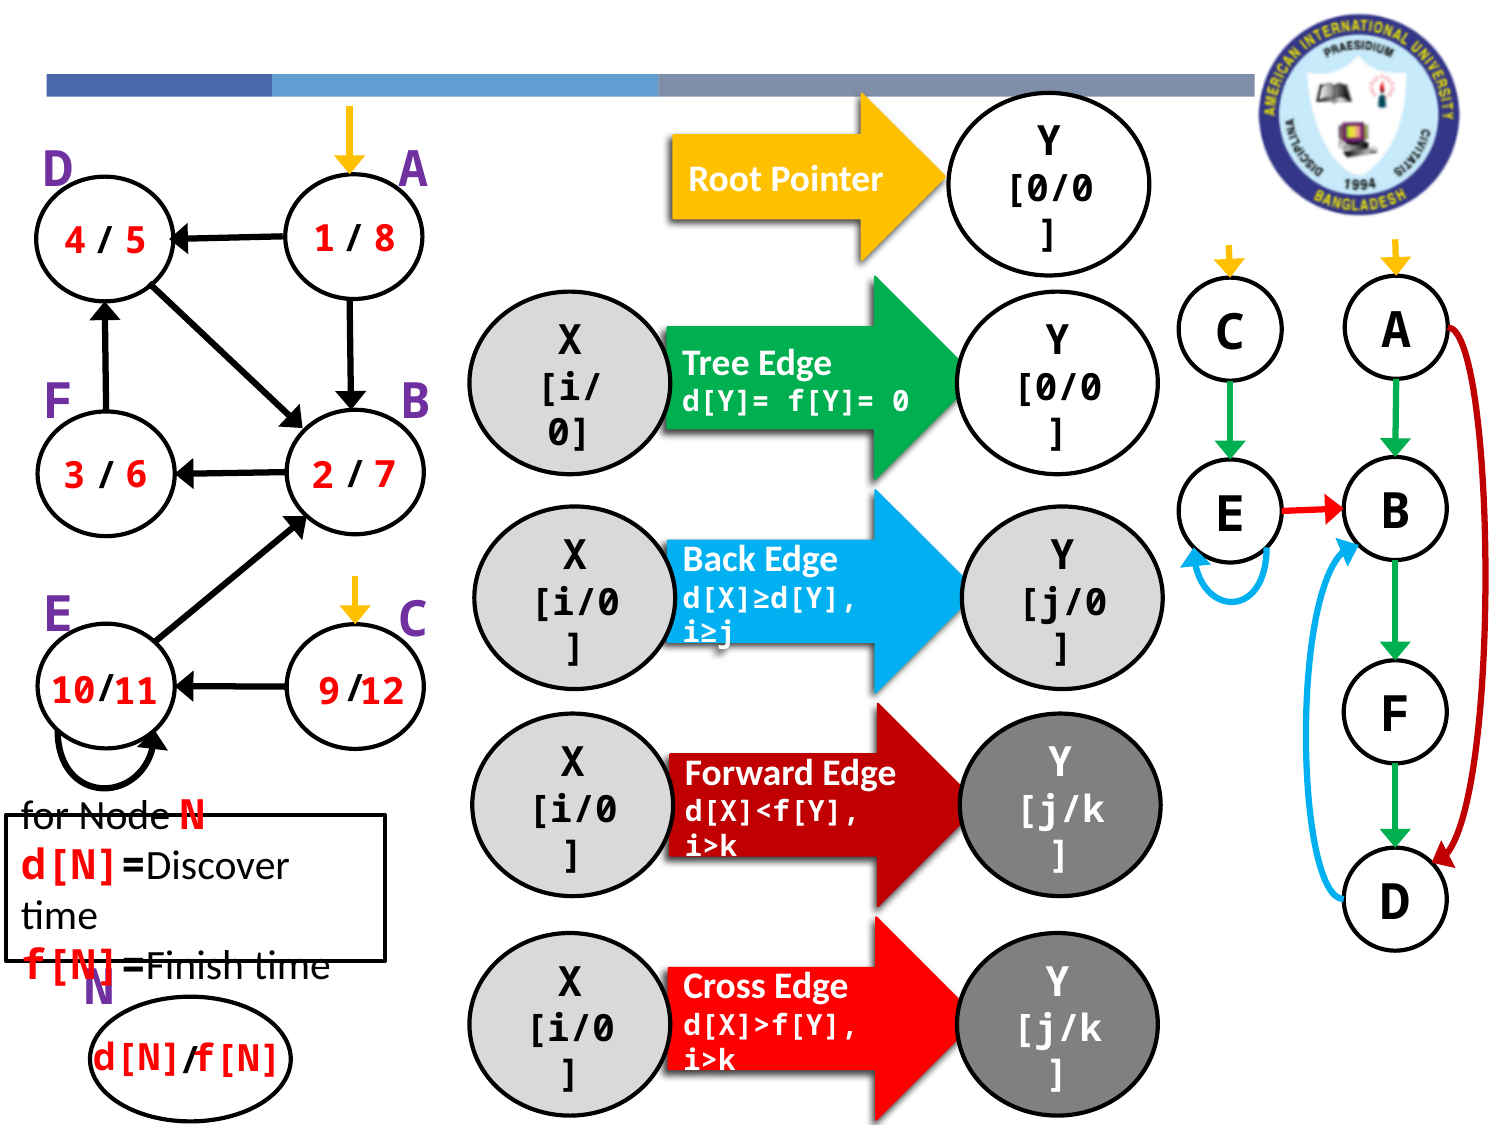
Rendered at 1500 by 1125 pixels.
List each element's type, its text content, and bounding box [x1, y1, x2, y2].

text_box / [104, 994, 277, 1024]
text_box / [43, 271, 167, 304]
text_box 11 [96, 657, 175, 721]
text_box / [44, 505, 168, 539]
text_box 4 [35, 207, 96, 271]
text_box X [i/0] [472, 504, 678, 692]
text_box A [374, 134, 453, 198]
text_box X [i/0] [467, 930, 673, 1118]
text_box B [1341, 455, 1423, 563]
text_box E [1176, 457, 1284, 564]
text_box / [293, 407, 418, 441]
text_box / [422, 665, 426, 708]
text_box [1229, 510, 1233, 585]
text_box 9 [290, 658, 369, 722]
text_box for Node N d[N]=Discover time f[N]=Finish time [4, 813, 387, 963]
text_box Y [j/0] [959, 504, 1165, 692]
text_box f[N] [175, 1024, 300, 1088]
text_box Y [j/k] [954, 930, 1160, 1118]
text_box 6 [97, 441, 176, 505]
text_box 12 [342, 657, 422, 721]
text_box Tree Edge d[Y]= f[Y]= 0 [666, 275, 958, 480]
text_box Forward Edge d[X]<f[Y], i>k [669, 702, 960, 908]
text_box X [i/0] [470, 711, 676, 899]
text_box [1431, 326, 1449, 864]
text_box / [284, 661, 290, 712]
text_box F [19, 366, 98, 430]
text_box C [1176, 275, 1284, 383]
text_box / [292, 268, 415, 302]
text_box / [291, 622, 418, 658]
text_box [148, 282, 304, 429]
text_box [1343, 544, 1360, 900]
text_box Back Edge d[X]≥d[Y], i≥j [666, 489, 962, 694]
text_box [154, 515, 308, 643]
text_box / [46, 720, 98, 751]
text_box B [376, 366, 455, 430]
text_box Y [0/0] [946, 90, 1152, 278]
text_box C [374, 584, 453, 648]
text_box 3 [35, 441, 97, 505]
text_box / [296, 721, 415, 752]
text_box / [294, 505, 416, 537]
text_box D [19, 134, 98, 198]
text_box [105, 681, 109, 780]
text_box X [i/0] [467, 289, 673, 477]
text_box N [60, 963, 139, 1016]
text_box 10 [34, 656, 113, 720]
text_box / [98, 1088, 282, 1124]
text_box Cross Edge d[X]>f[Y], i>k [667, 916, 959, 1121]
text_box 1 [285, 204, 364, 268]
text_box A [1342, 273, 1450, 381]
text_box 7 [346, 441, 425, 505]
text_box / [292, 172, 416, 205]
text_box D [1343, 845, 1449, 953]
text_box Y [0/0] [954, 289, 1160, 477]
text_box / [113, 721, 166, 751]
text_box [174, 471, 288, 475]
text_box / [43, 174, 167, 207]
text_box E [19, 579, 98, 644]
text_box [168, 235, 284, 240]
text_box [1281, 507, 1345, 512]
text_box Root Pointer [672, 92, 946, 261]
text_box F [1364, 658, 1423, 766]
text_box d[N] [75, 1024, 175, 1088]
text_box / [43, 621, 170, 657]
text_box 2 [283, 441, 346, 505]
text_box Y [j/k] [957, 711, 1163, 899]
picture [1254, 9, 1465, 221]
text_box 8 [345, 205, 424, 269]
text_box / [45, 409, 167, 441]
text_box 5 [96, 207, 175, 271]
